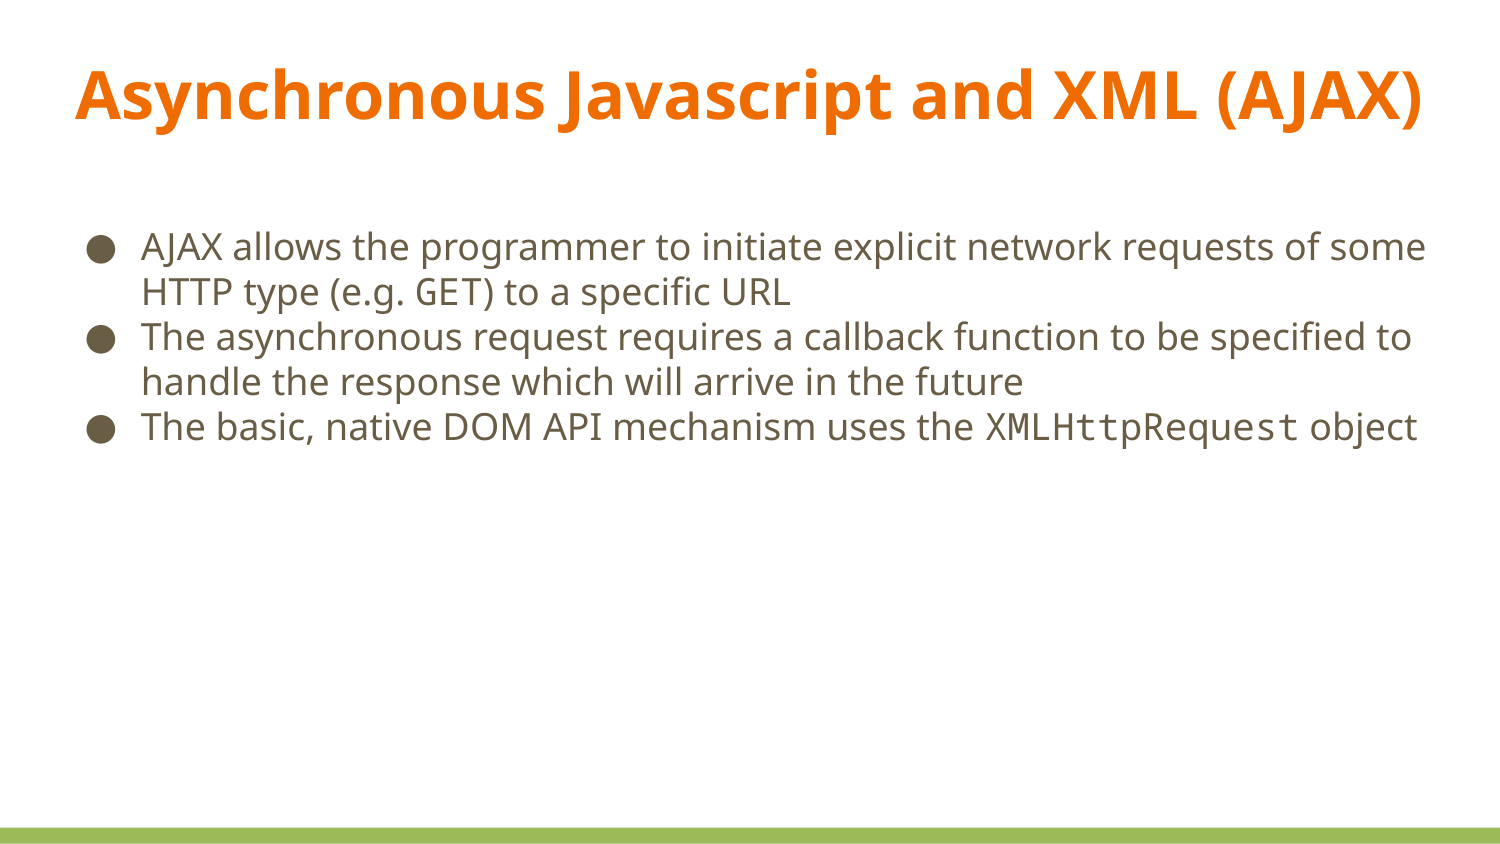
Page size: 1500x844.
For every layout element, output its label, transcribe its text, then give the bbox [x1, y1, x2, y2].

text_box AJAX allows the programmer to initiate explicit network requests of some HTTP type (e.g. GET) to a specific URL The asynchronous request requires a callback function to be specified to handle the response which will arrive in the future The basic, native DOM API mechanism uses the XMLHttpRequest object [51, 207, 1449, 750]
text_box Asynchronous Javascript and XML (AJAX) [51, 37, 1449, 154]
